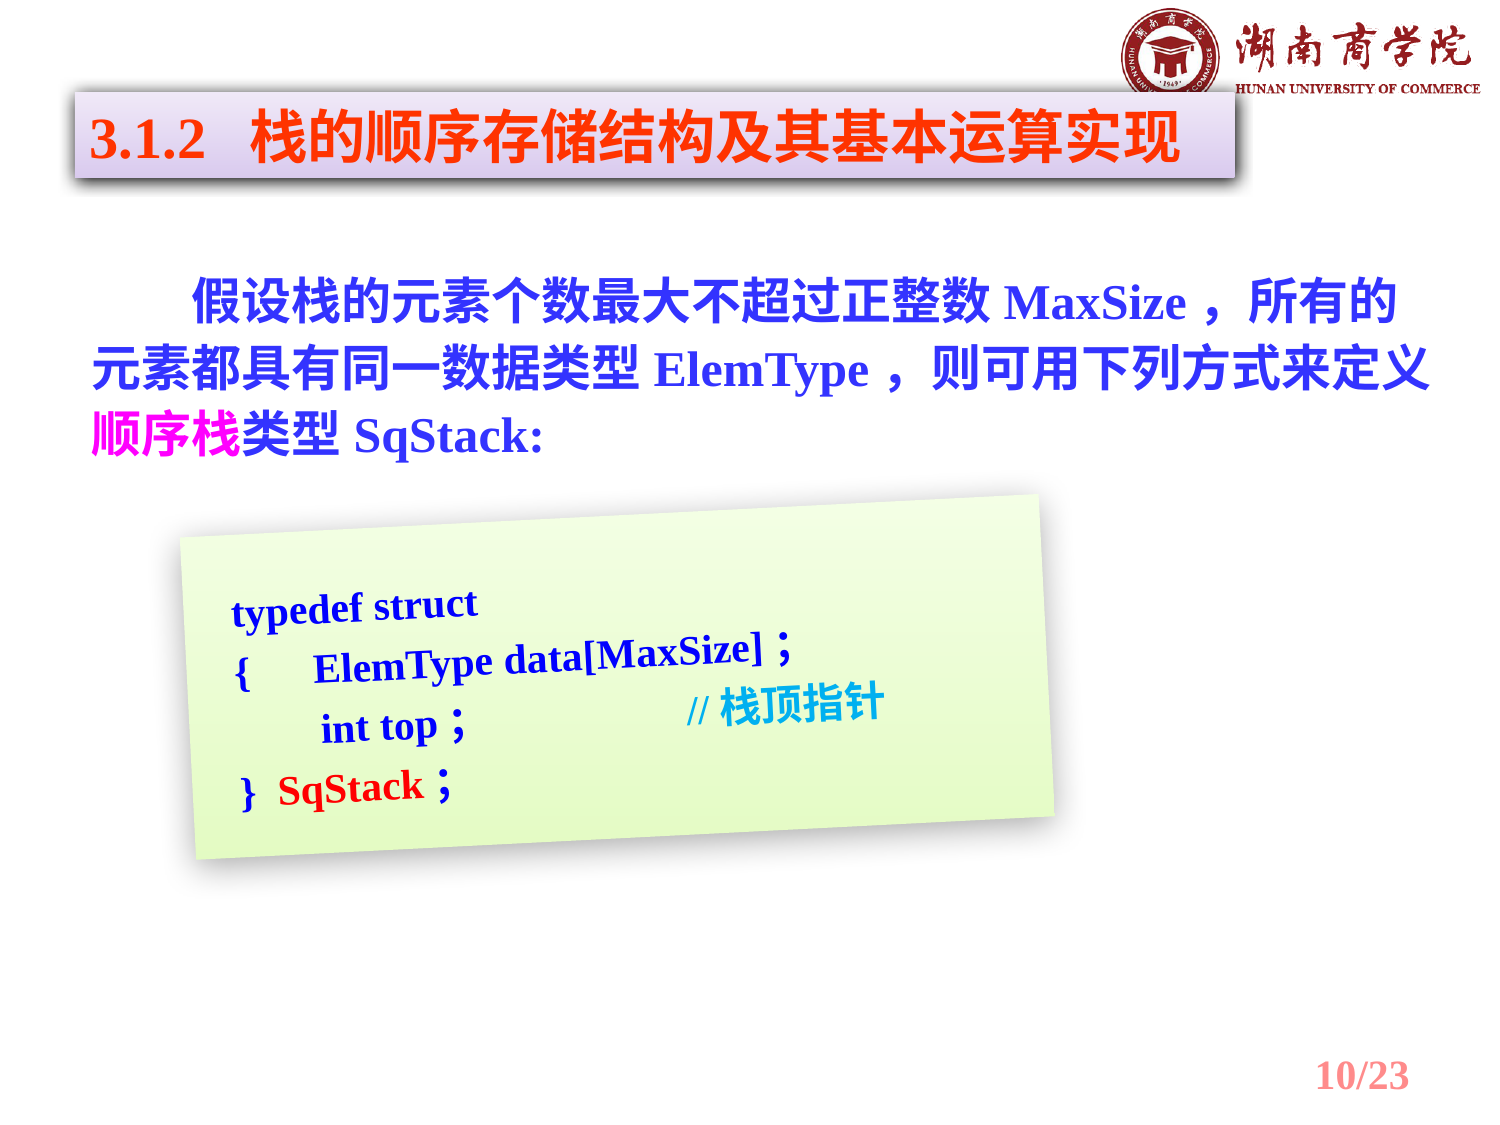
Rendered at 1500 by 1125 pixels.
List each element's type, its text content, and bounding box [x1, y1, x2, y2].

text_box 假设栈的元素个数最大不超过正整数MaxSize，所有的元素都具有同一数据类型ElemType，则可用下列方式来定义顺序栈类型SqStack: [76, 255, 1447, 471]
text_box typedef struct { ElemType data[MaxSize]； int top； //栈顶指针 } SqStack； [179, 493, 1056, 861]
picture [1091, 0, 1500, 113]
text_box 3.1.2 栈的顺序存储结构及其基本运算实现 [74, 92, 1235, 178]
slide_number 10/23 [1074, 1042, 1425, 1103]
